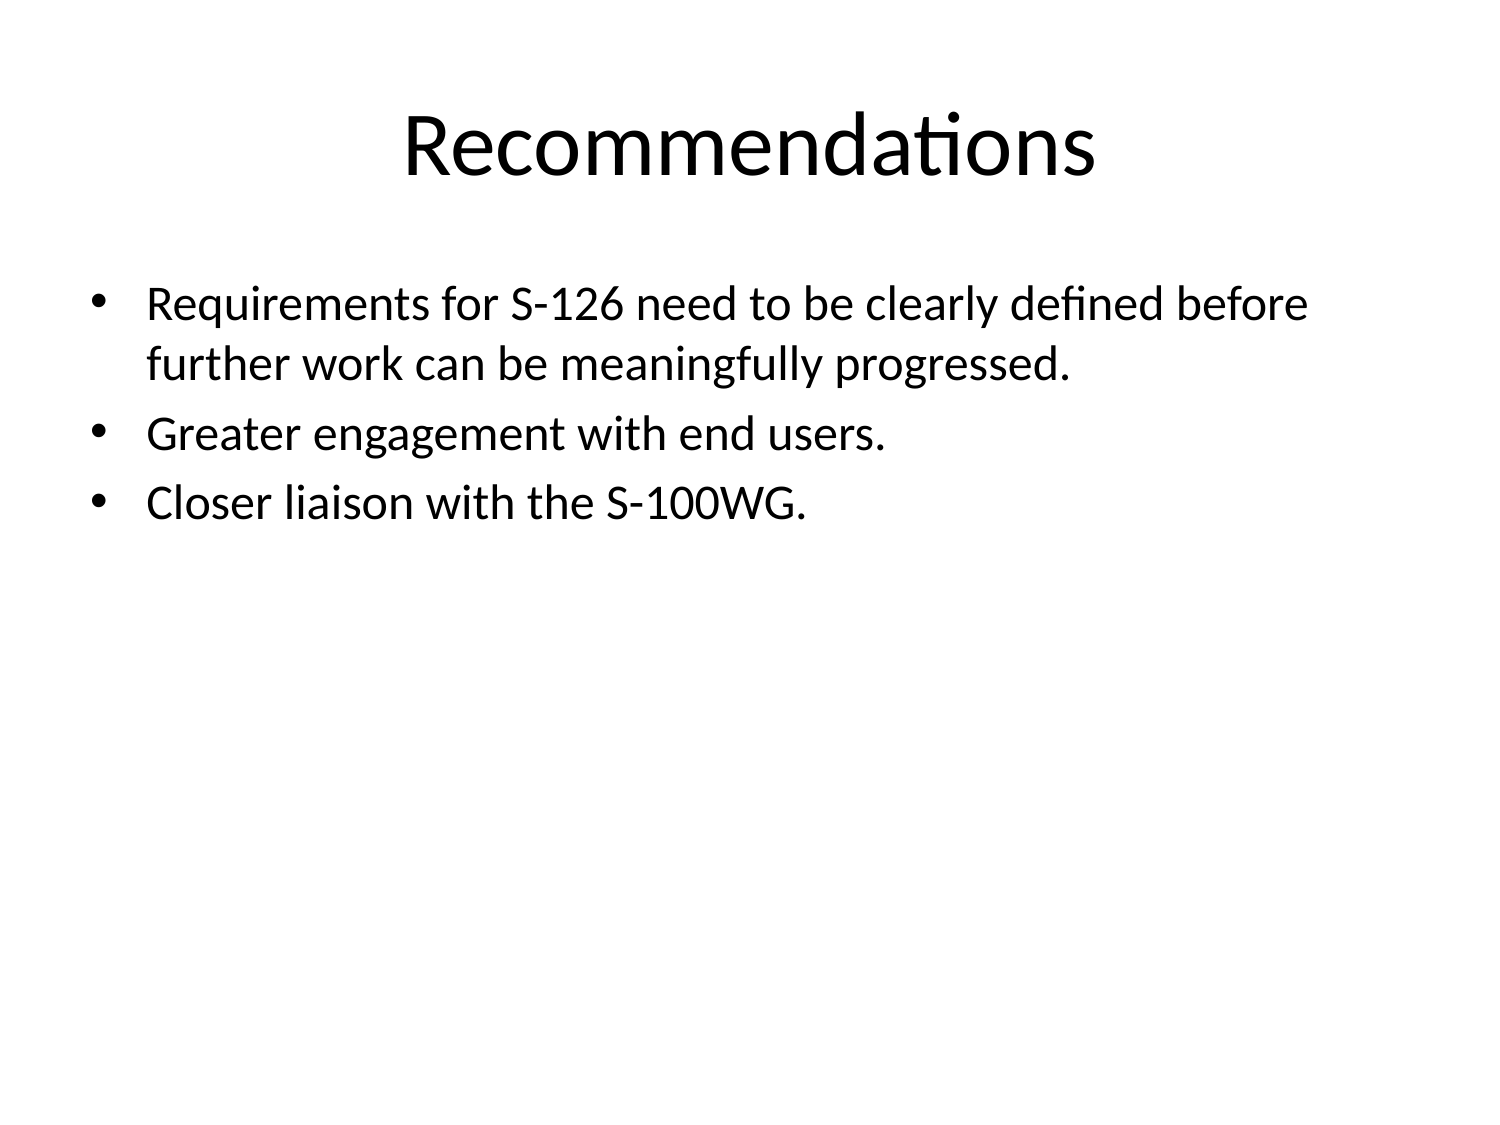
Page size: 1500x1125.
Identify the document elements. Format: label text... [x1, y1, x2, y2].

list Requirements for S-126 need to be clearly defined before further work can be meaningfully progressed. Greater engagement with end users. Closer liaison with the S-100WG. [75, 262, 1425, 1005]
title Recommendations [75, 45, 1425, 233]
